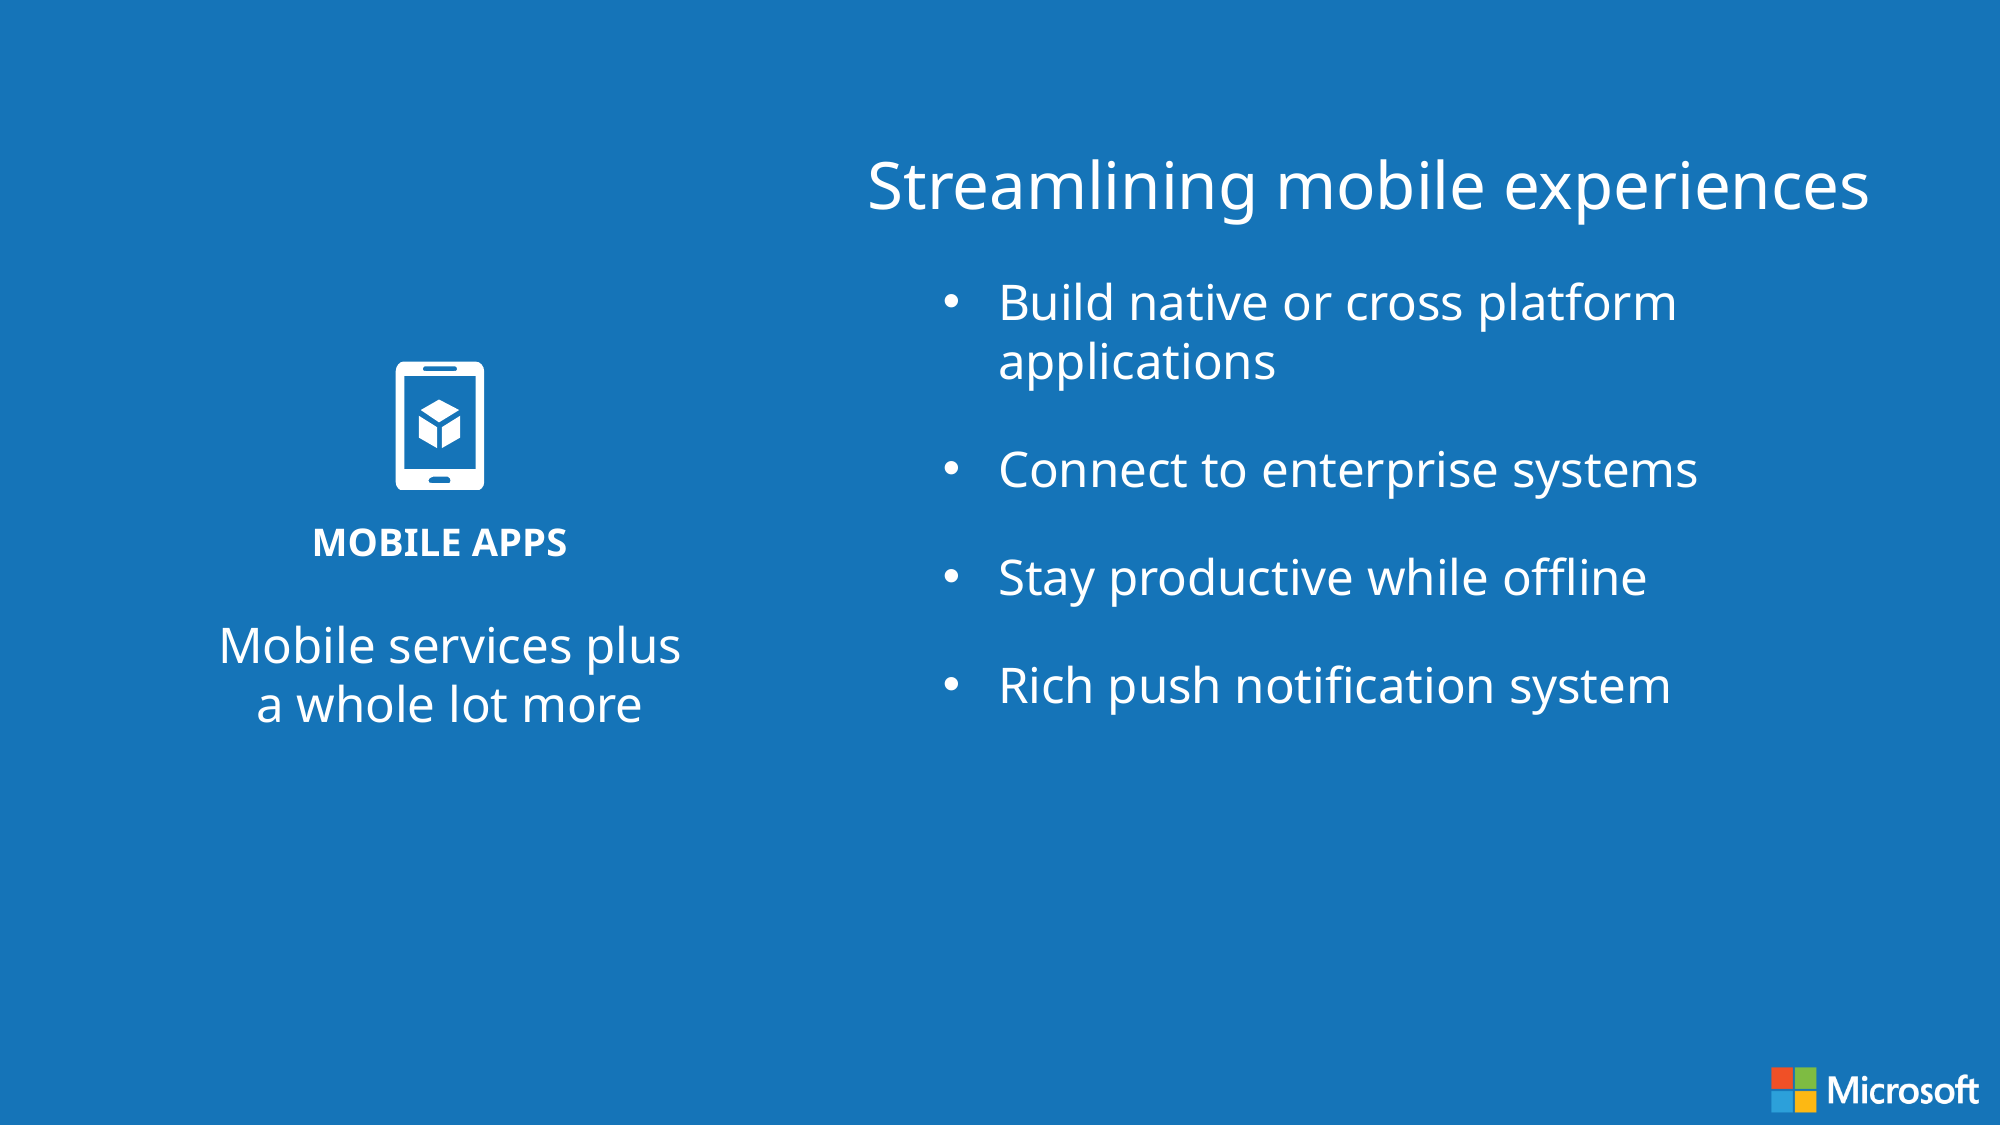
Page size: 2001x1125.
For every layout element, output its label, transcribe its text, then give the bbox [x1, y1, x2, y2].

picture [1770, 1066, 1980, 1113]
text_box Mobile services plus a whole lot more [203, 607, 697, 740]
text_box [227, 361, 652, 588]
text_box Streamlining mobile experiences Build native or cross platform applications Connect to enterprise systems Stay productive while offline Rich push notification system [843, 136, 1907, 961]
